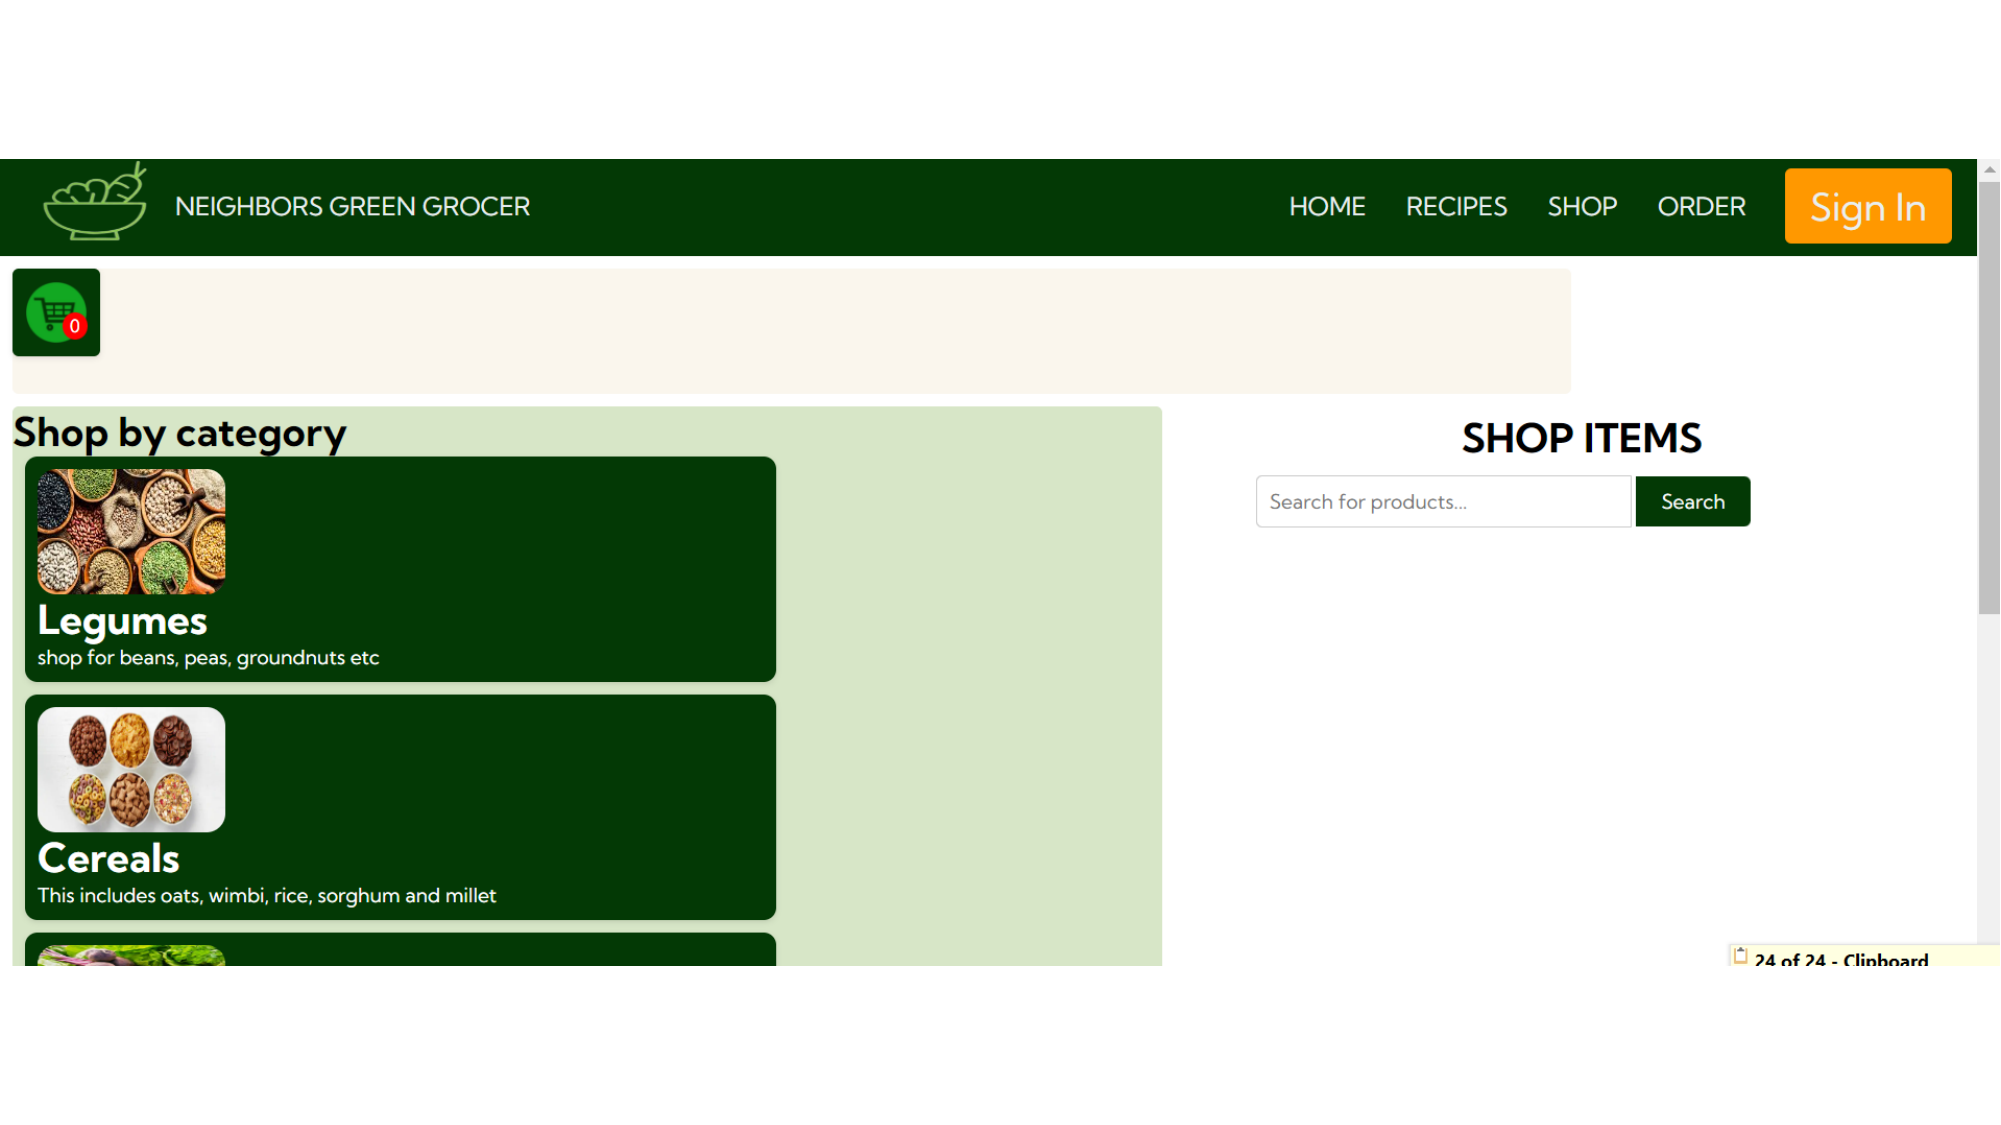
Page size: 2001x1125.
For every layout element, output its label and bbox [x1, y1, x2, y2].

picture [0, 159, 2000, 966]
